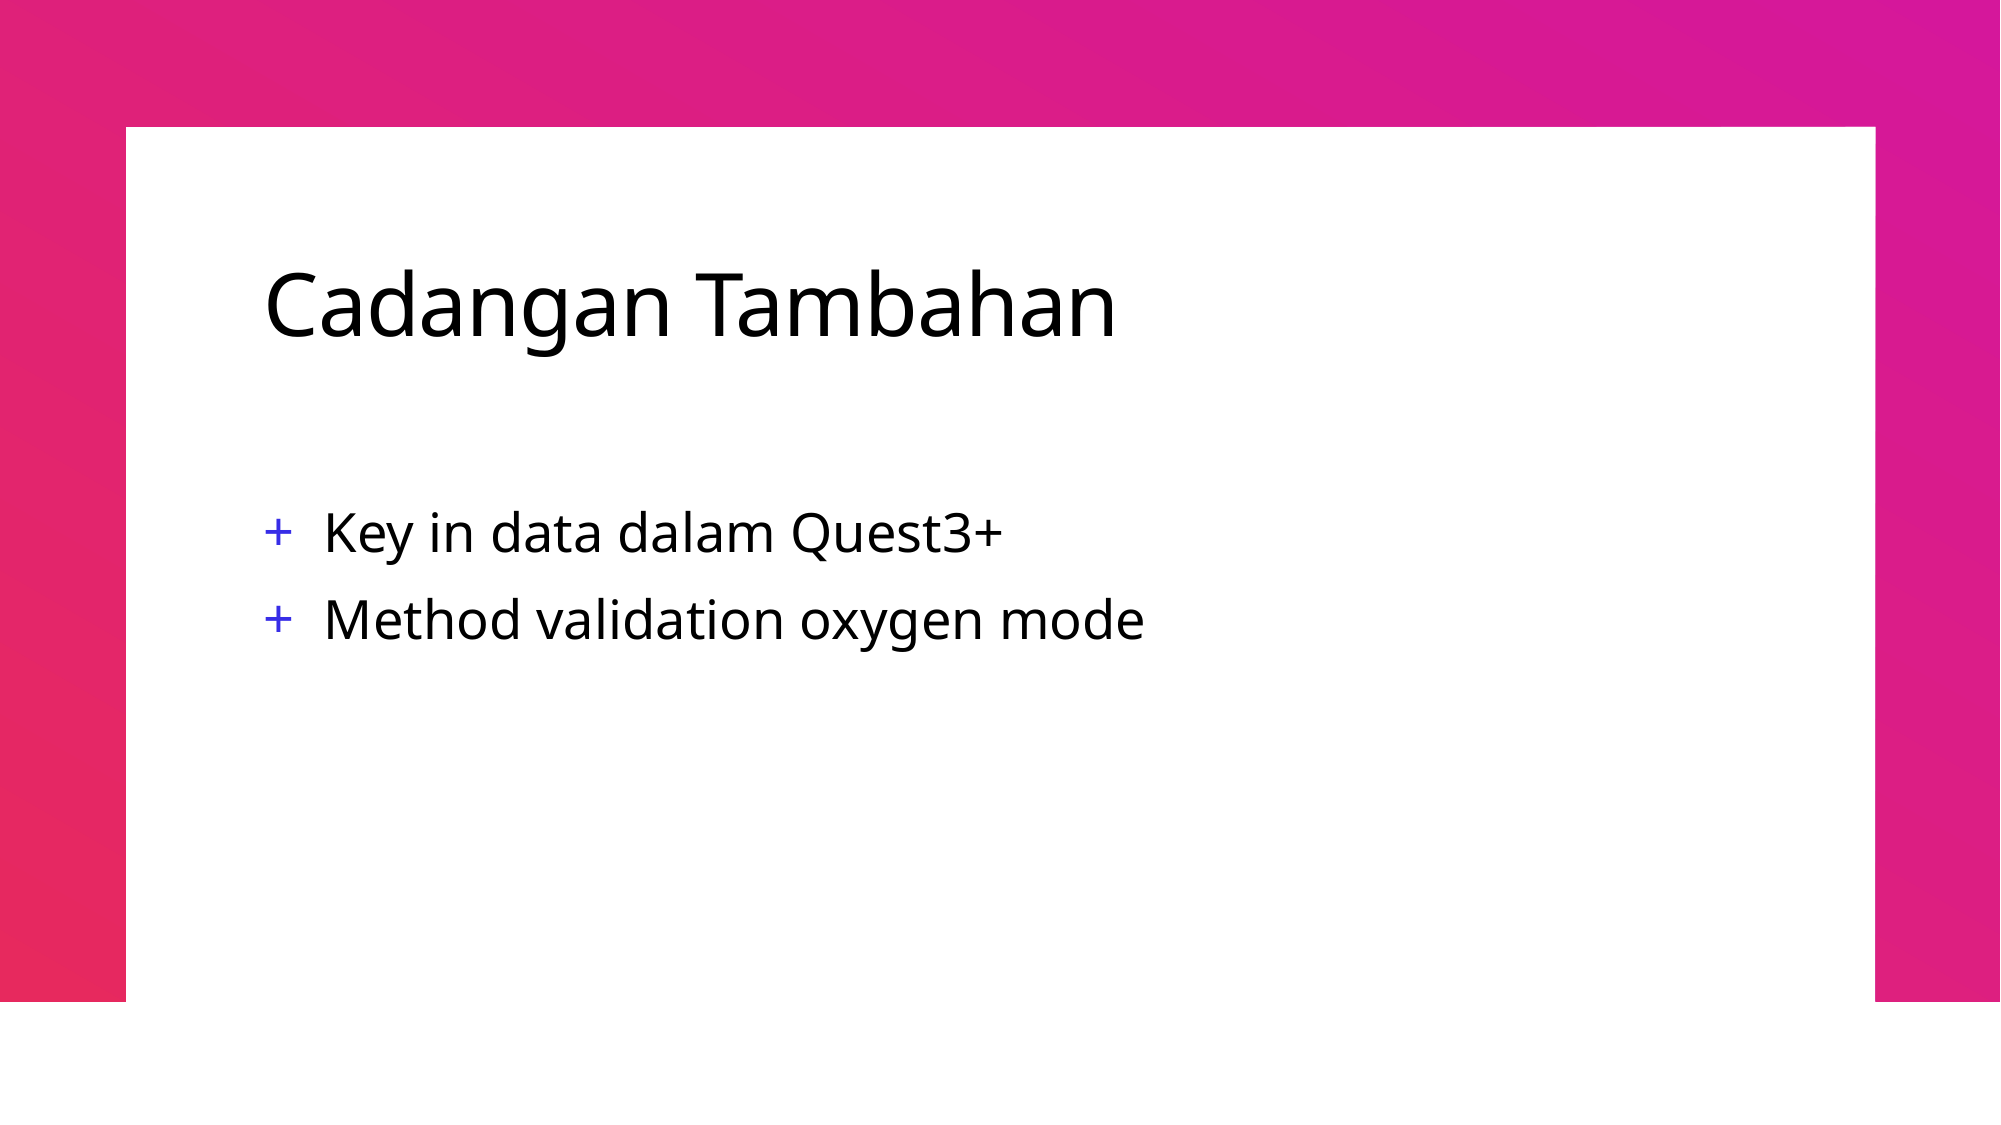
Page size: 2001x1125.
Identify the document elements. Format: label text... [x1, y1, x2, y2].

list Key in data dalam Quest3+ Method validation oxygen mode [248, 487, 1749, 1001]
title Cadangan Tambahan [248, 248, 1749, 470]
